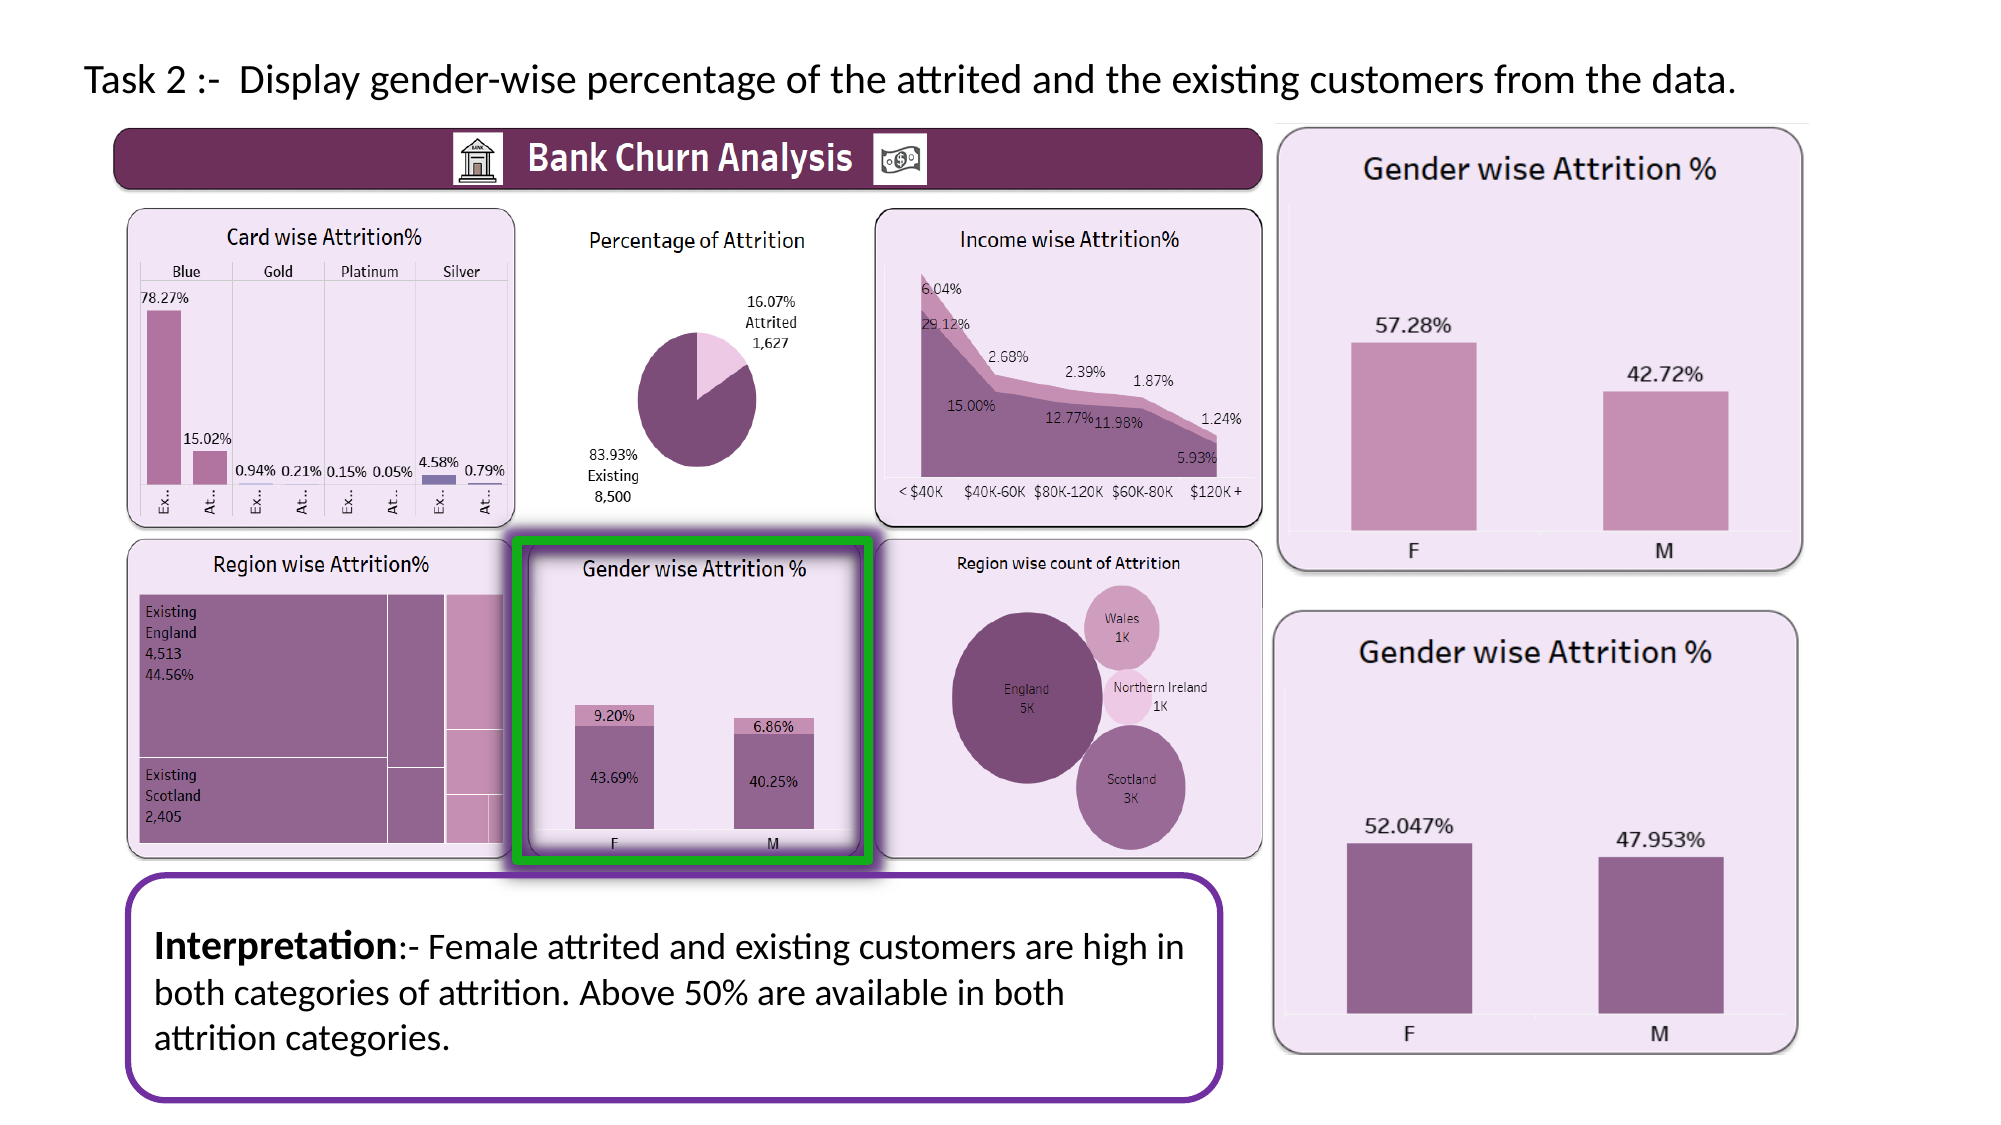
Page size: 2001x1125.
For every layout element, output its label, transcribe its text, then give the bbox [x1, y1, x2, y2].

text_box Interpretation:- Female attrited and existing customers are high in both categories of attrition. Above 50% are available in both attrition categories. [128, 875, 1221, 1101]
picture [86, 118, 1814, 1055]
text_box Task 2 :- Display gender-wise percentage of the attrited and the existing customers from the data. [69, 44, 1937, 109]
